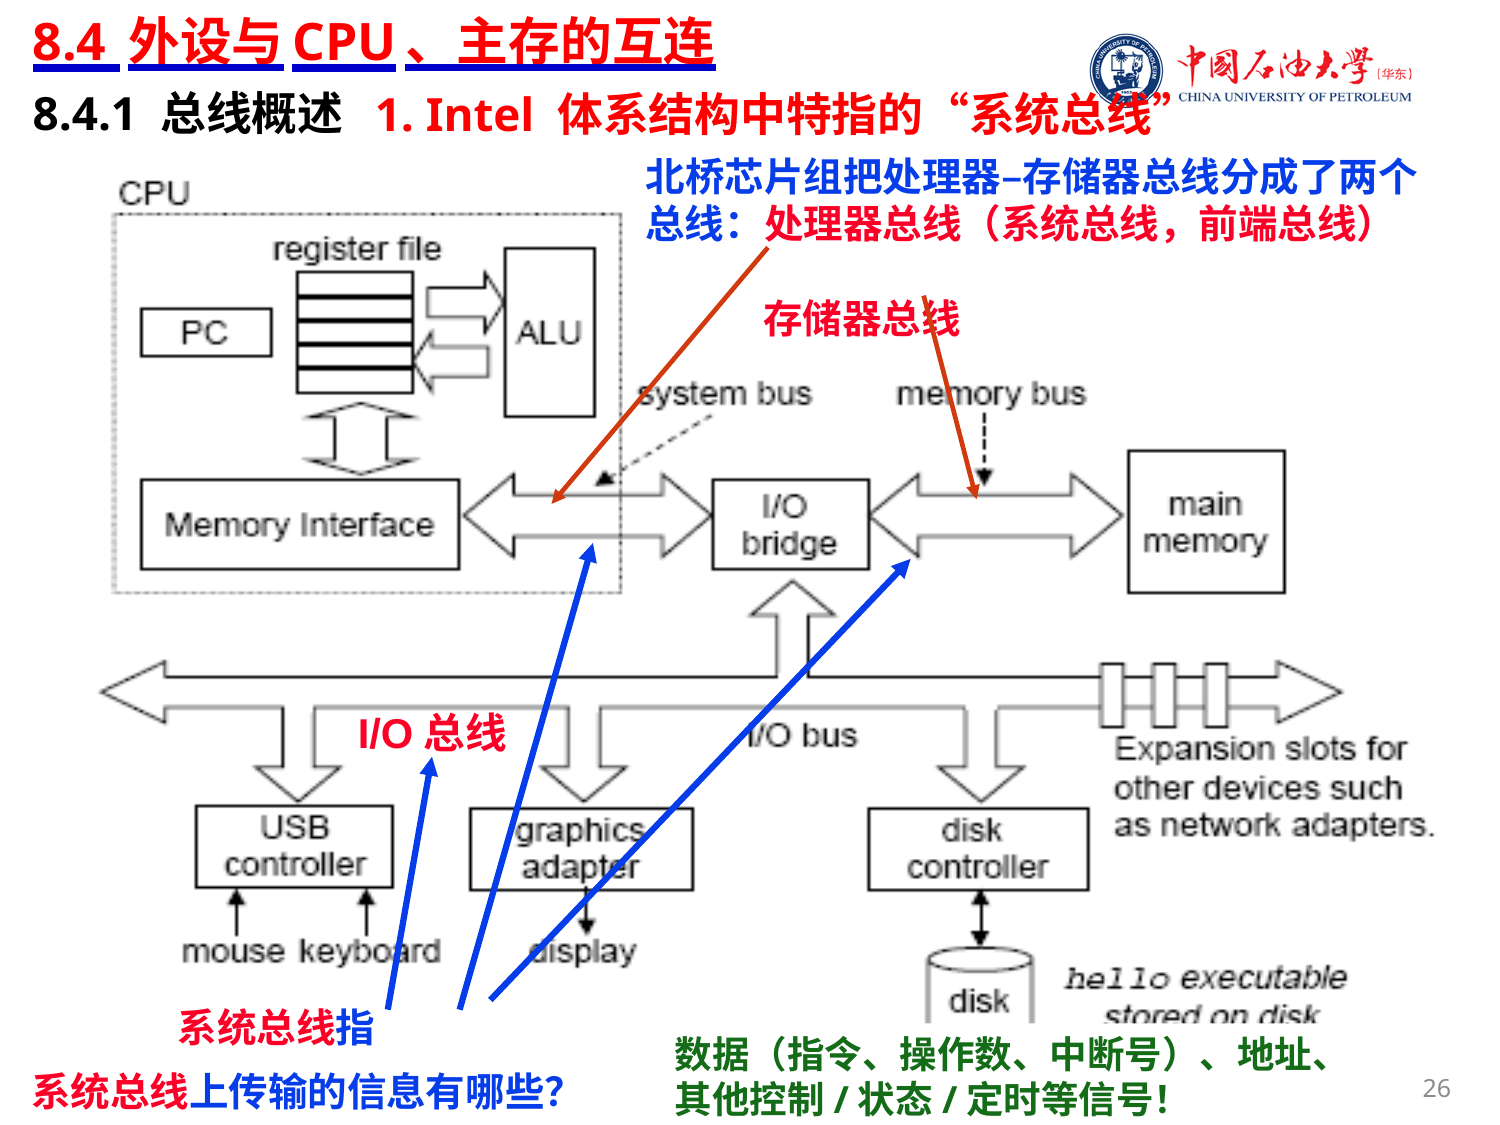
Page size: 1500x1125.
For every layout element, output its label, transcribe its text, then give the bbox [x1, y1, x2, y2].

picture [37, 161, 1463, 1079]
text_box 数据（指令、操作数、中断号）、地址、其他控制/状态/定时等信号！ [659, 1087, 1376, 1125]
text_box 系统总线上传输的信息有哪些？ [16, 1059, 659, 1122]
title 8.4 外设与CPU、主存的互连 [17, 1, 1471, 76]
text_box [551, 144, 1443, 505]
slide_number 26 [1376, 1059, 1467, 1119]
text_box 1. Intel 体系结构中特指的“系统总线” [360, 78, 1459, 149]
list 8.4.1 总线概述 [17, 76, 1471, 1012]
